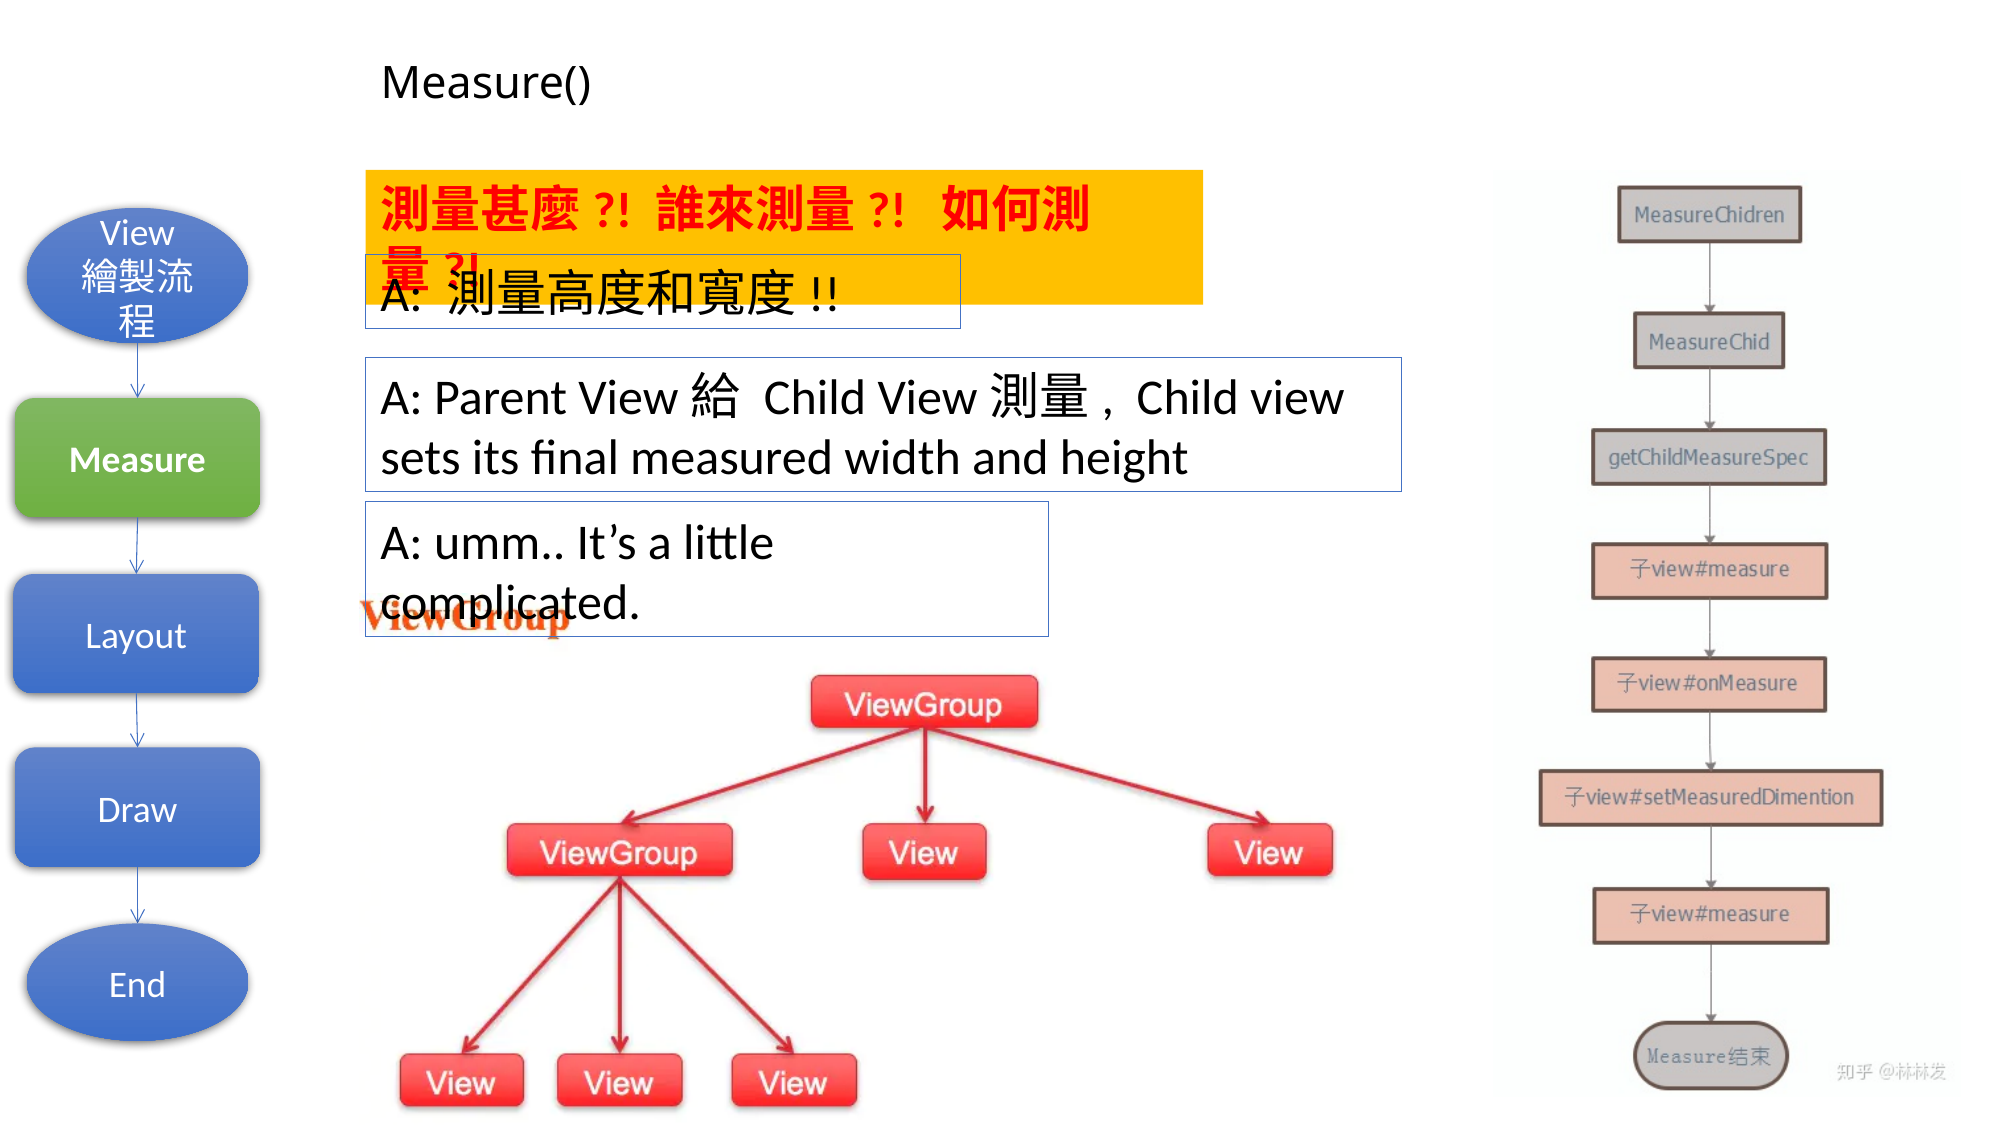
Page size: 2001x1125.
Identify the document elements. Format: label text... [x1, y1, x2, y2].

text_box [13, 207, 261, 1041]
text_box A: Parent View給 Child View測量, Child view sets its final measured width and height [365, 357, 1402, 492]
title Measure() [365, 51, 1412, 116]
text_box A: 測量高度和寬度!! [365, 254, 961, 329]
text_box 測量甚麼?! 誰來測量?! 如何測量?! [365, 169, 1204, 305]
picture [359, 593, 1357, 1125]
slide_number 14 [1412, 1042, 1863, 1103]
picture [1493, 170, 1962, 1097]
text_box A: umm.. It’s a little complicated. [365, 501, 1049, 593]
